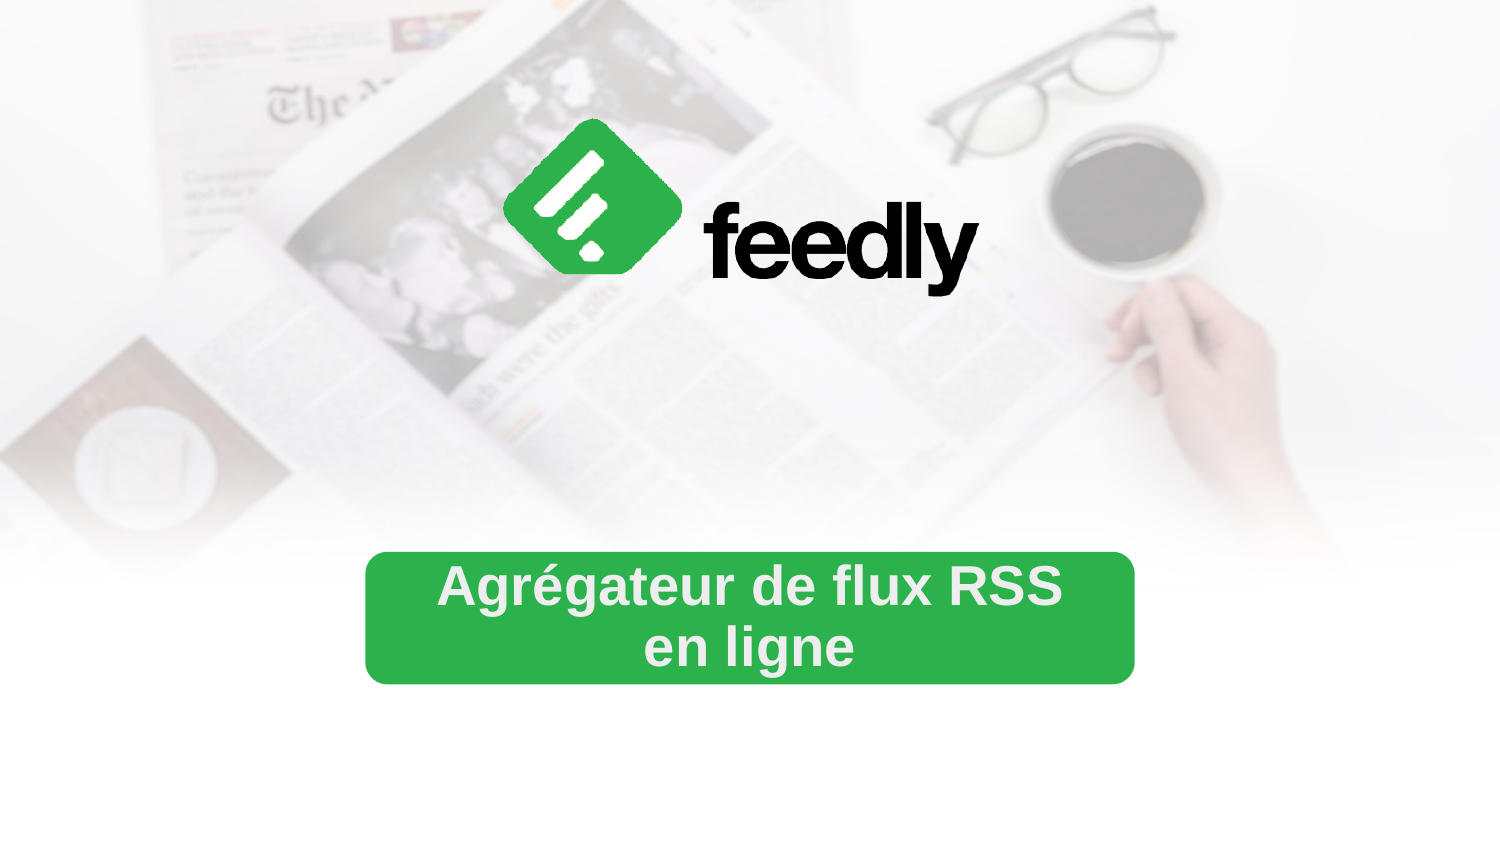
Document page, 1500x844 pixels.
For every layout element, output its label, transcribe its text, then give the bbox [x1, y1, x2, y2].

text_box Agrégateur de flux RSS en ligne [365, 551, 1135, 685]
picture [0, 0, 1500, 844]
